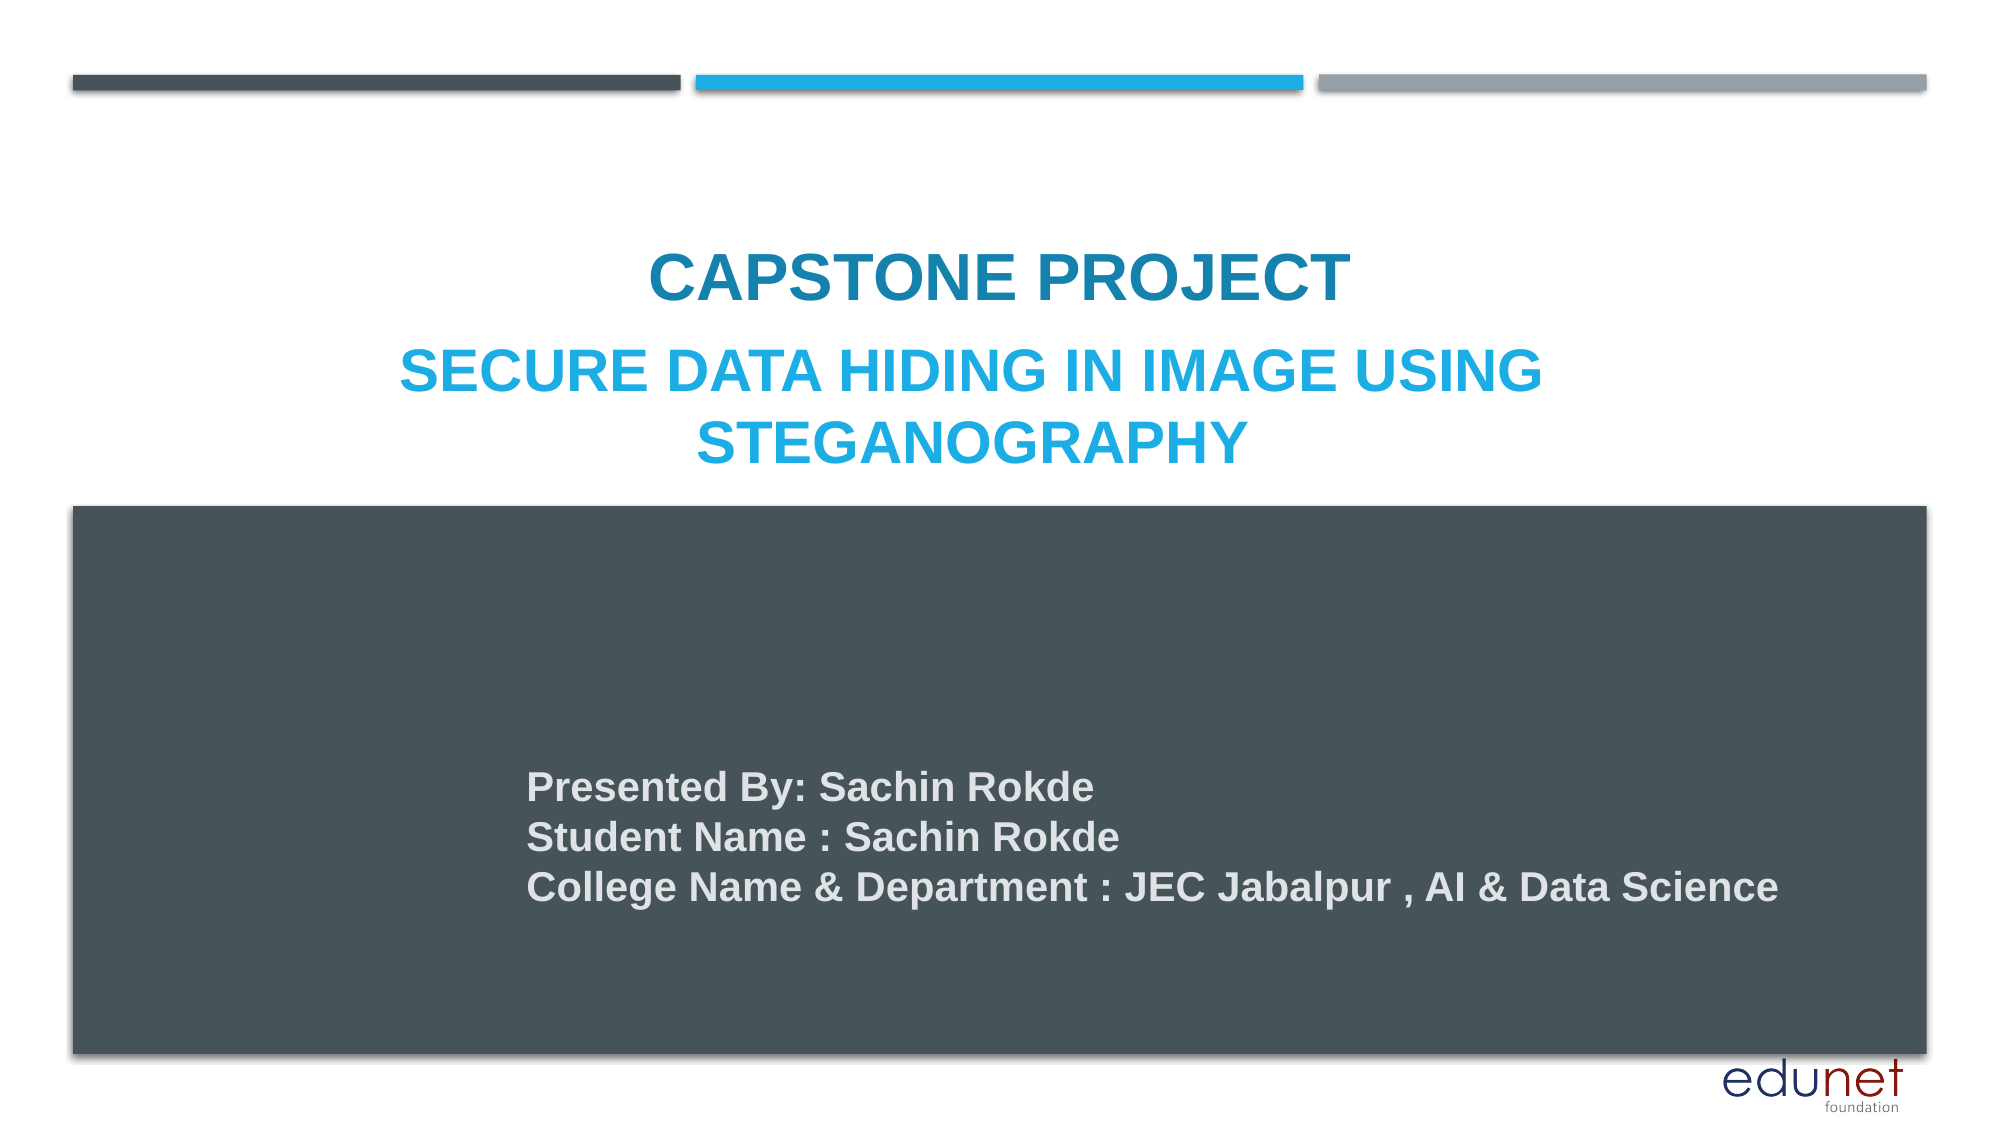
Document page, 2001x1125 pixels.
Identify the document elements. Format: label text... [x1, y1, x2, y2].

picture [1719, 1056, 1905, 1116]
text_box Presented By: Sachin Rokde Student Name : Sachin Rokde College Name & Department : JEC Jabalpur , AI & Data Science [511, 752, 1821, 968]
title Secure data hiding in image using steganography [222, 322, 1723, 483]
text_box CAPSTONE PROJECT [0, 226, 2000, 322]
